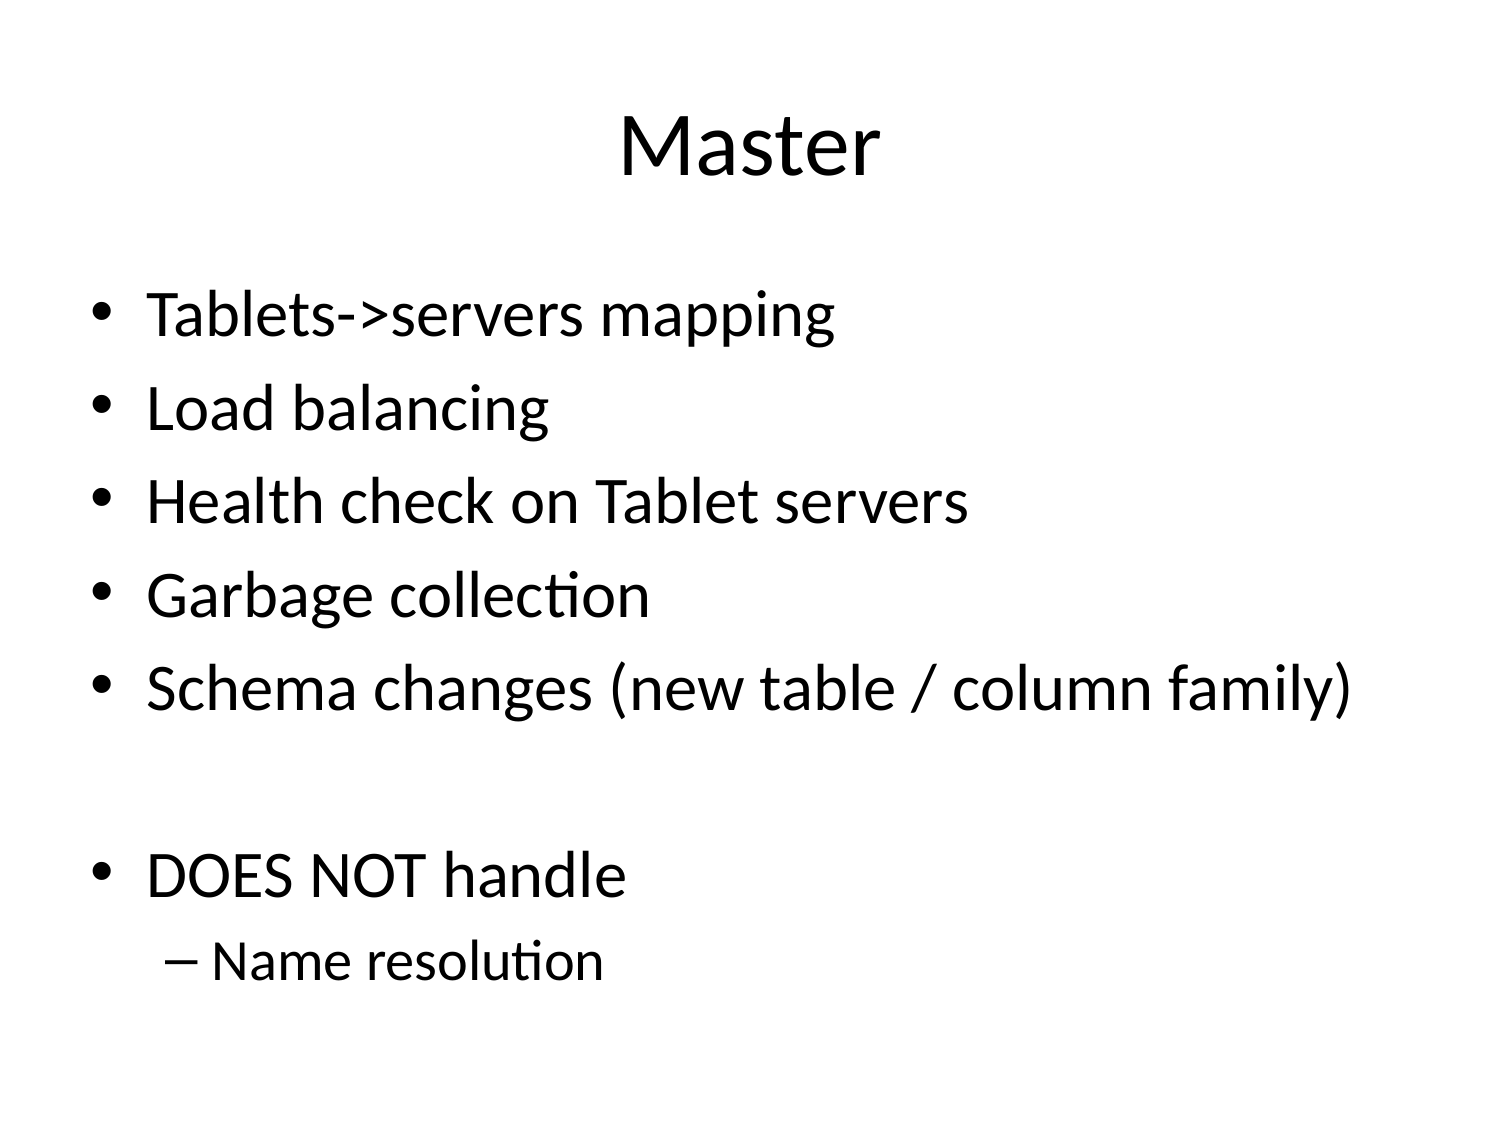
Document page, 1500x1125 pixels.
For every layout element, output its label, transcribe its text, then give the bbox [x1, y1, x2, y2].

list Tablets->servers mapping Load balancing Health check on Tablet servers Garbage collection Schema changes (new table / column family) DOES NOT handle Name resolution [75, 262, 1425, 1005]
title Master [75, 45, 1425, 233]
